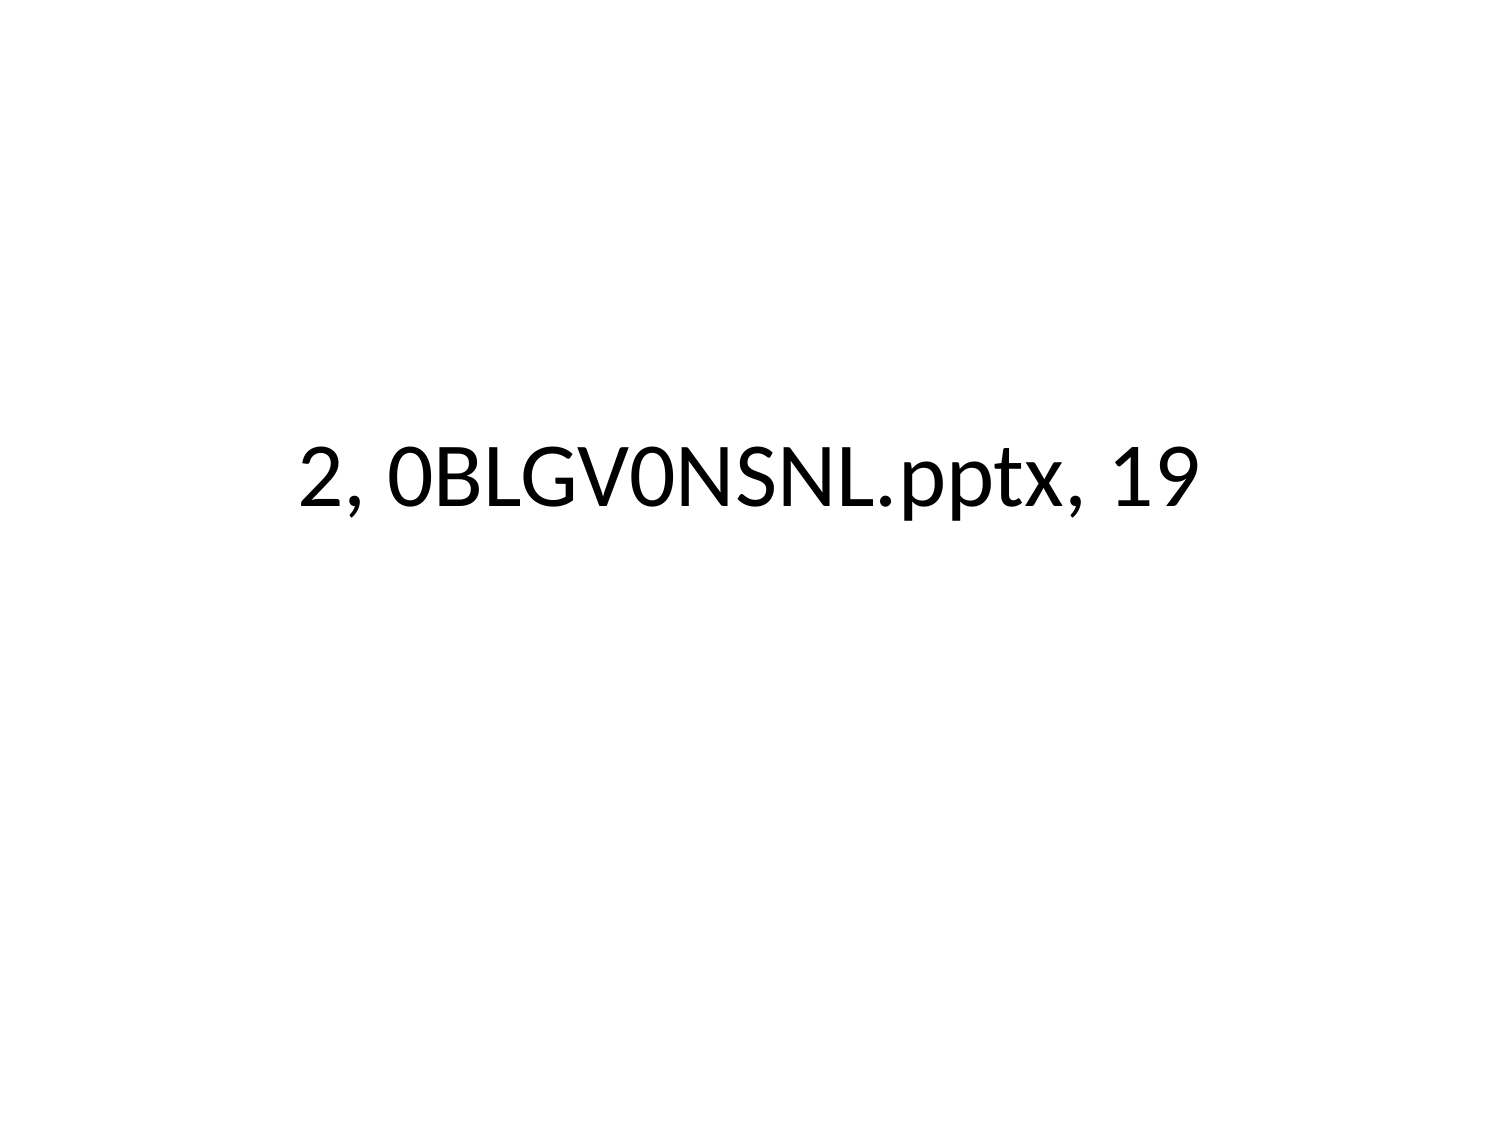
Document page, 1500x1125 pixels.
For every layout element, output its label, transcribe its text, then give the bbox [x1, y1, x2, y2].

title 2, 0BLGV0NSNL.pptx, 19 [112, 349, 1388, 591]
